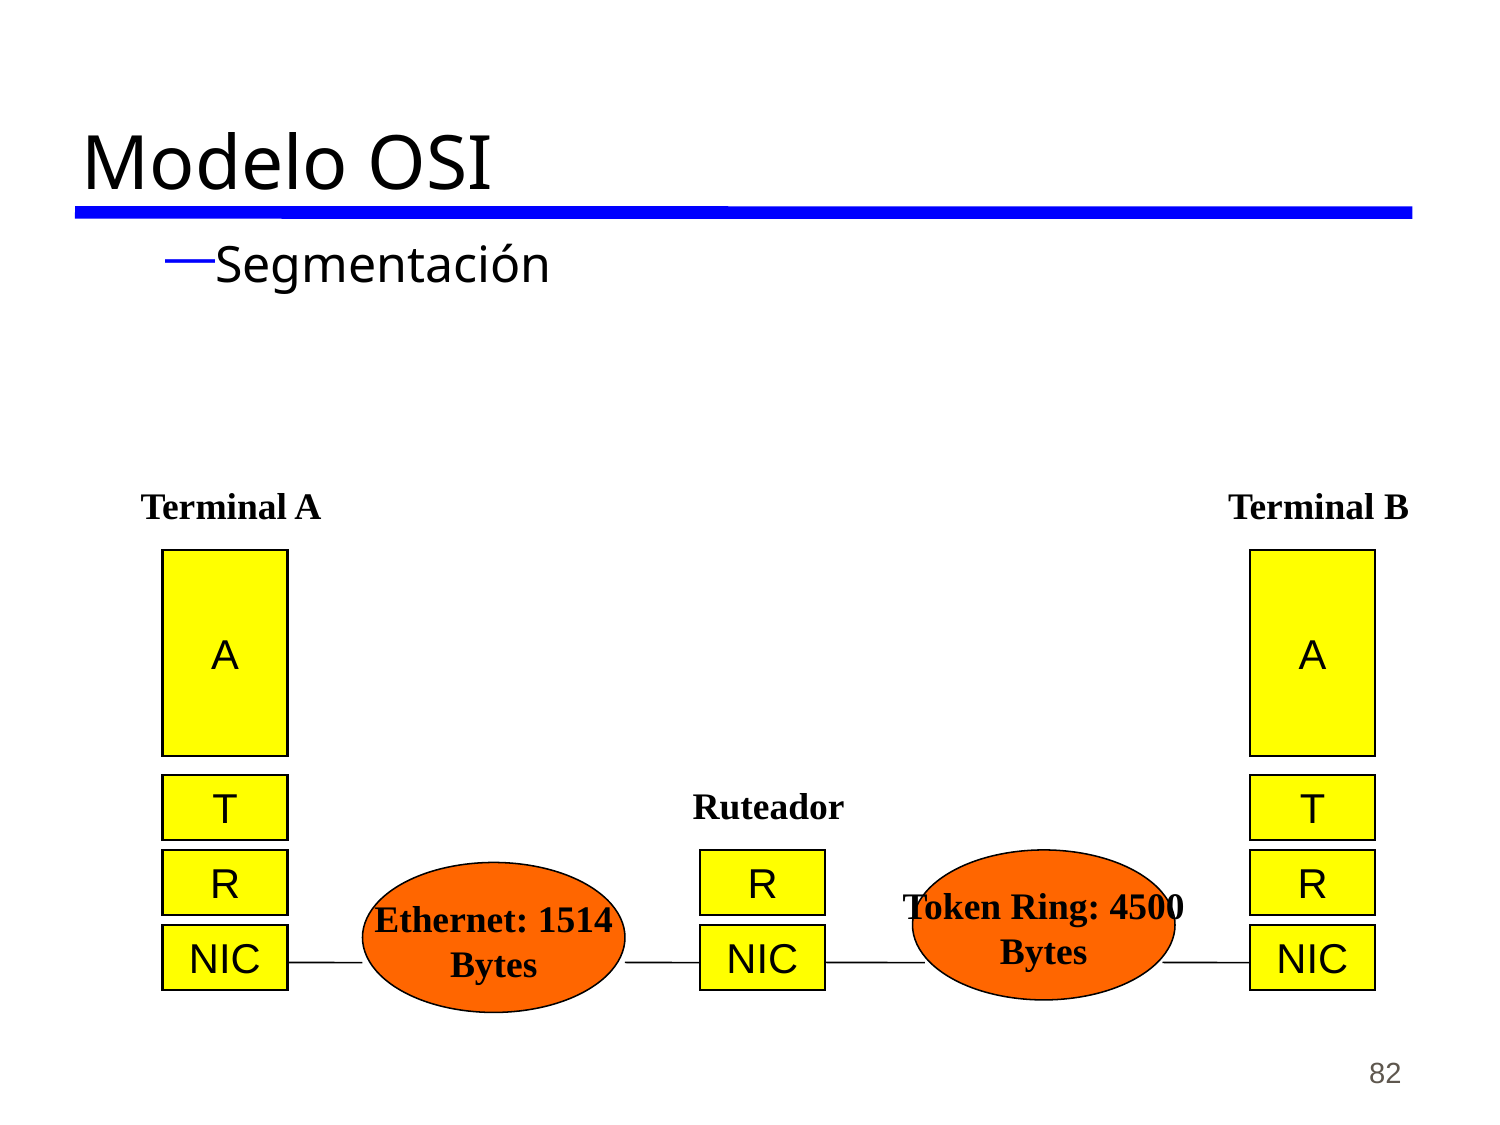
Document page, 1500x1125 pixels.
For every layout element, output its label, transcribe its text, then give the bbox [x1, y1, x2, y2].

text_box T [162, 774, 288, 840]
text_box R [1250, 849, 1375, 915]
text_box [954, 980, 1133, 1000]
text_box R [162, 849, 288, 915]
text_box Token Ring: 4500 Bytes [887, 874, 1200, 980]
text_box NIC [162, 924, 288, 990]
text_box [396, 862, 591, 887]
text_box Terminal B [1162, 474, 1475, 535]
title Modelo OSI [66, 24, 1413, 213]
slide_number 82 [1104, 1021, 1417, 1097]
text_box Terminal A [74, 474, 388, 535]
text_box Ethernet: 1514 Bytes [337, 887, 650, 993]
text_box NIC [699, 924, 825, 990]
text_box [947, 849, 1141, 874]
text_box A [1250, 549, 1375, 757]
list Segmentación [75, 224, 1417, 994]
text_box [405, 993, 582, 1013]
text_box NIC [1250, 924, 1375, 990]
text_box Ruteador [612, 774, 925, 835]
text_box R [699, 849, 825, 915]
text_box T [1250, 774, 1375, 840]
text_box A [162, 549, 288, 757]
